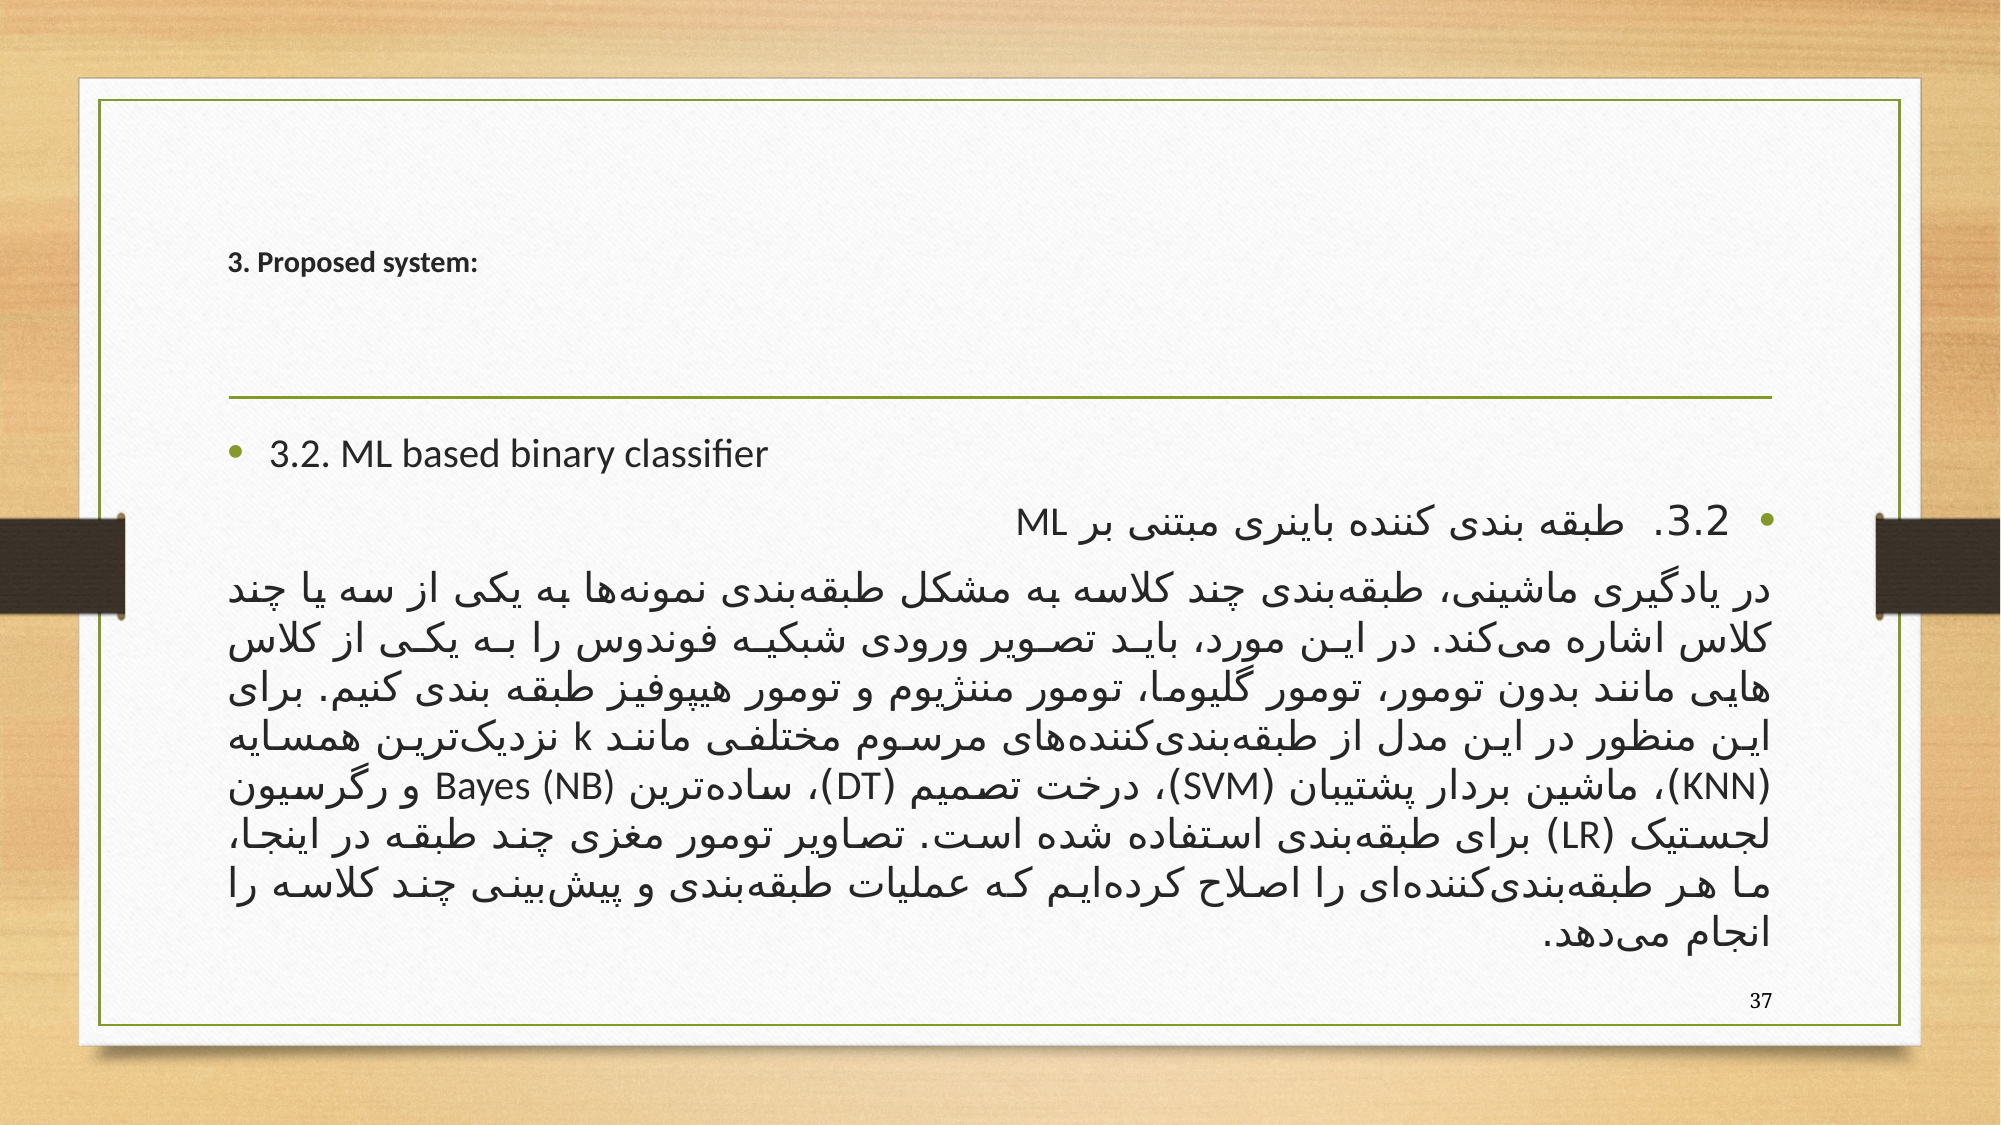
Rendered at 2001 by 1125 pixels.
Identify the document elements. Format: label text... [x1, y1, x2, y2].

slide_number 37 [1698, 979, 1788, 1025]
list 3.2. ML based binary classifier 3.2. طبقه بندی کننده باینری مبتنی بر ML در یادگیری ماشینی، طبقه‌بندی چند کلاسه به مشکل طبقه‌بندی نمونه‌ها به یکی از سه یا چند کلاس اشاره می‌کند. در این مورد، باید تصویر ورودی شبکیه فوندوس را به یکی از کلاس هایی مانند بدون تومور، تومور گلیوما، تومور مننژیوم و تومور هیپوفیز طبقه بندی کنیم. برای این منظور در این مدل از طبقه‌بندی‌کننده‌های مرسوم مختلفی مانند k نزدیک‌ترین همسایه (KNN)، ماشین بردار پشتیبان (SVM)، درخت تصمیم (DT)، ساده‌ترین Bayes (NB) و رگرسیون لجستیک (LR) برای طبقه‌بندی استفاده شده است. تصاویر تومور مغزی چند طبقه در اینجا، ما هر طبقه‌بندی‌کننده‌ای را اصلاح کرده‌ایم که عملیات طبقه‌بندی و پیش‌بینی چند کلاسه را انجام می‌دهد. [212, 419, 1788, 964]
picture [0, 0, 2001, 1125]
title 3. Proposed system: [212, 161, 1788, 375]
